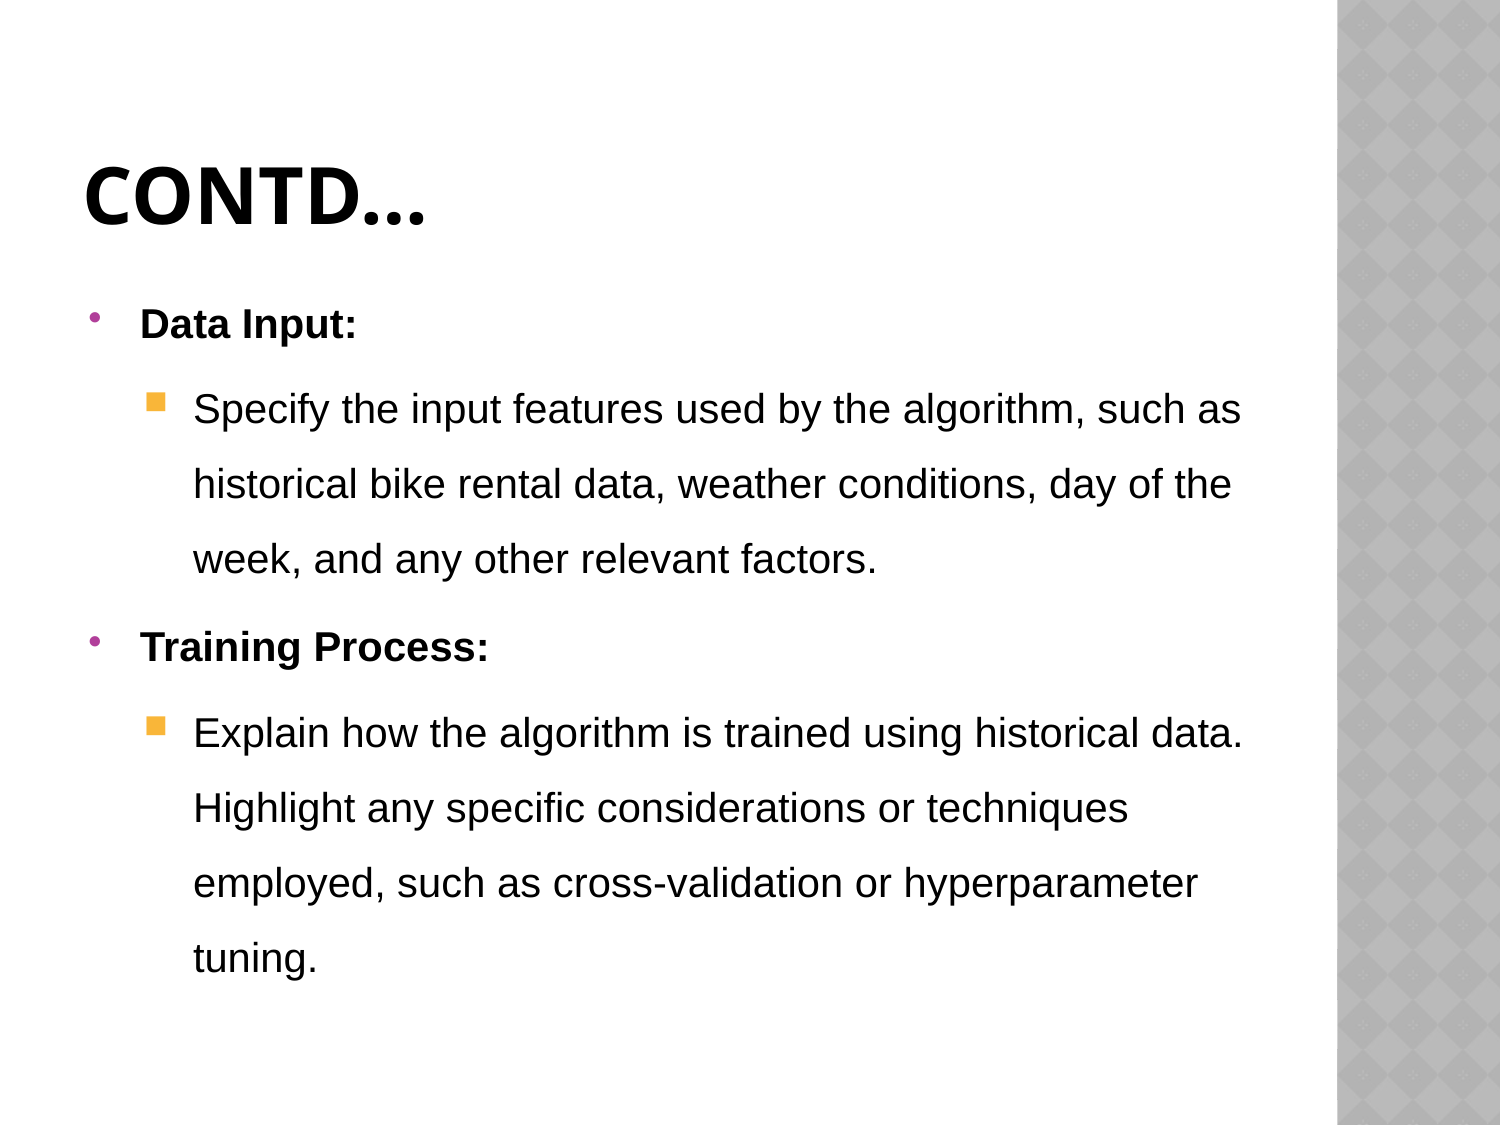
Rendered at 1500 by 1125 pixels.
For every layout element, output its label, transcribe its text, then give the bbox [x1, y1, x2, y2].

list Data Input: Specify the input features used by the algorithm, such as historical bike rental data, weather conditions, day of the week, and any other relevant factors. Training Process: Explain how the algorithm is trained using historical data. Highlight any specific considerations or techniques employed, such as cross-validation or hyperparameter tuning. [75, 264, 1263, 1059]
title cONTD… [75, 52, 1263, 240]
